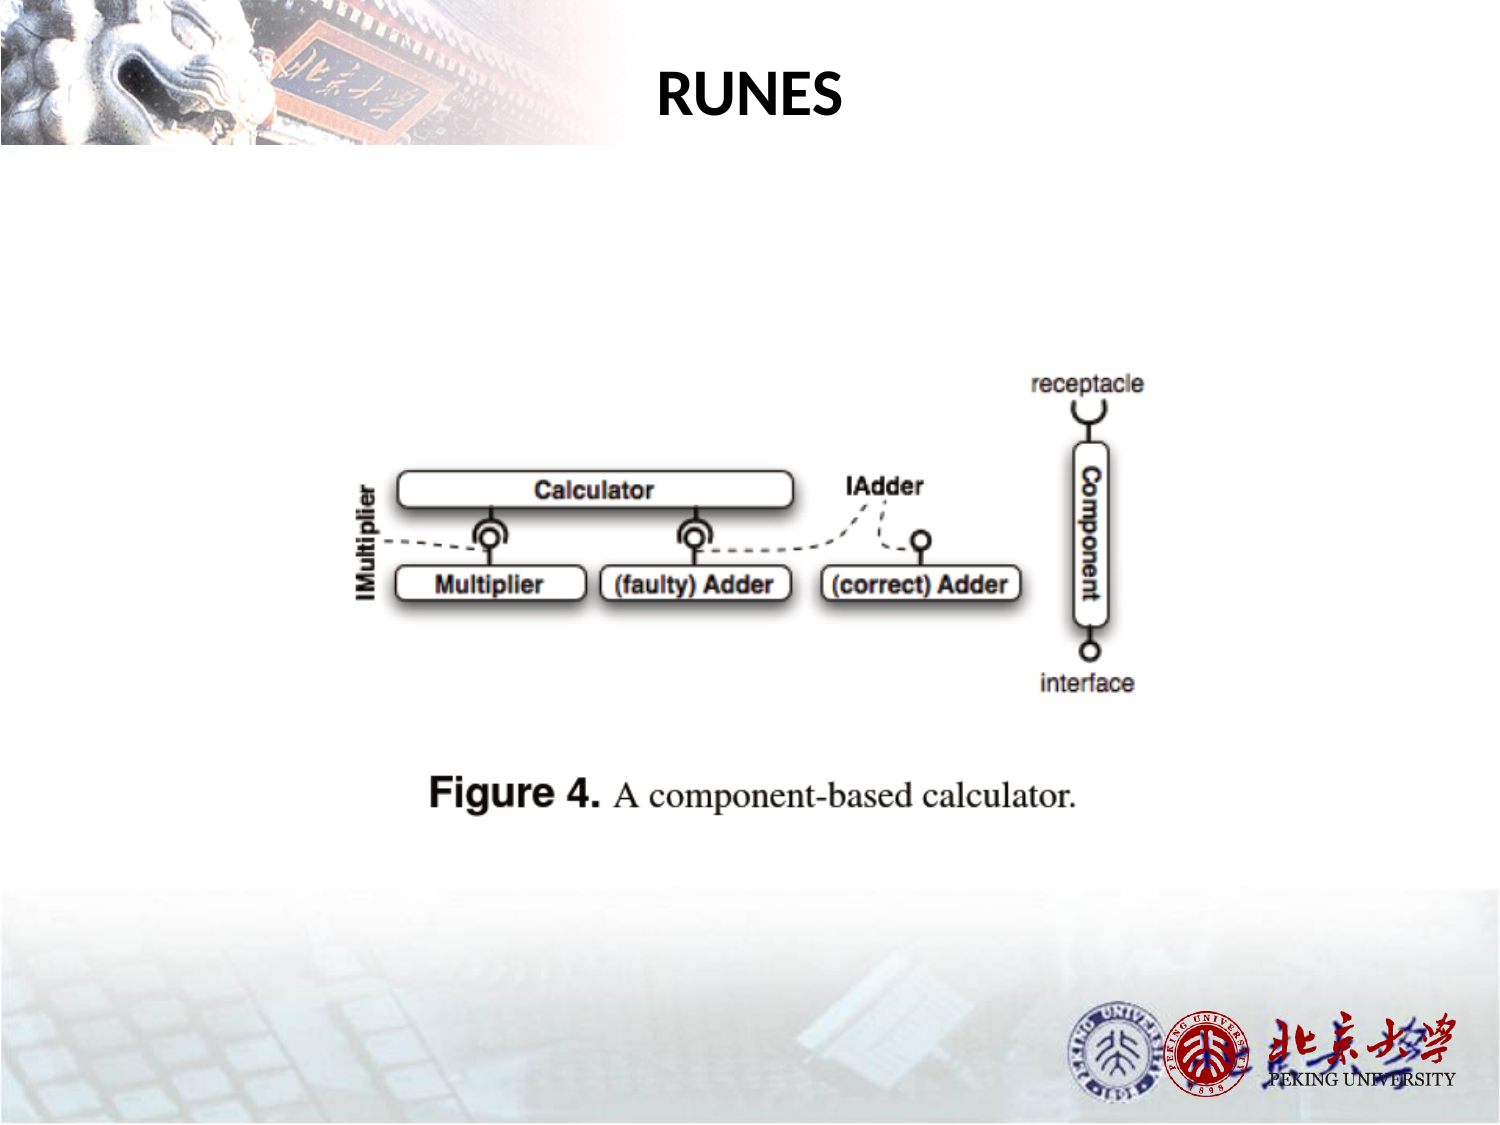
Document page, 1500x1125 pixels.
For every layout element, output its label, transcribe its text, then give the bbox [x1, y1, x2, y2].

picture [0, 0, 1500, 1125]
title RUNES [75, 0, 1425, 183]
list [331, 364, 1169, 820]
